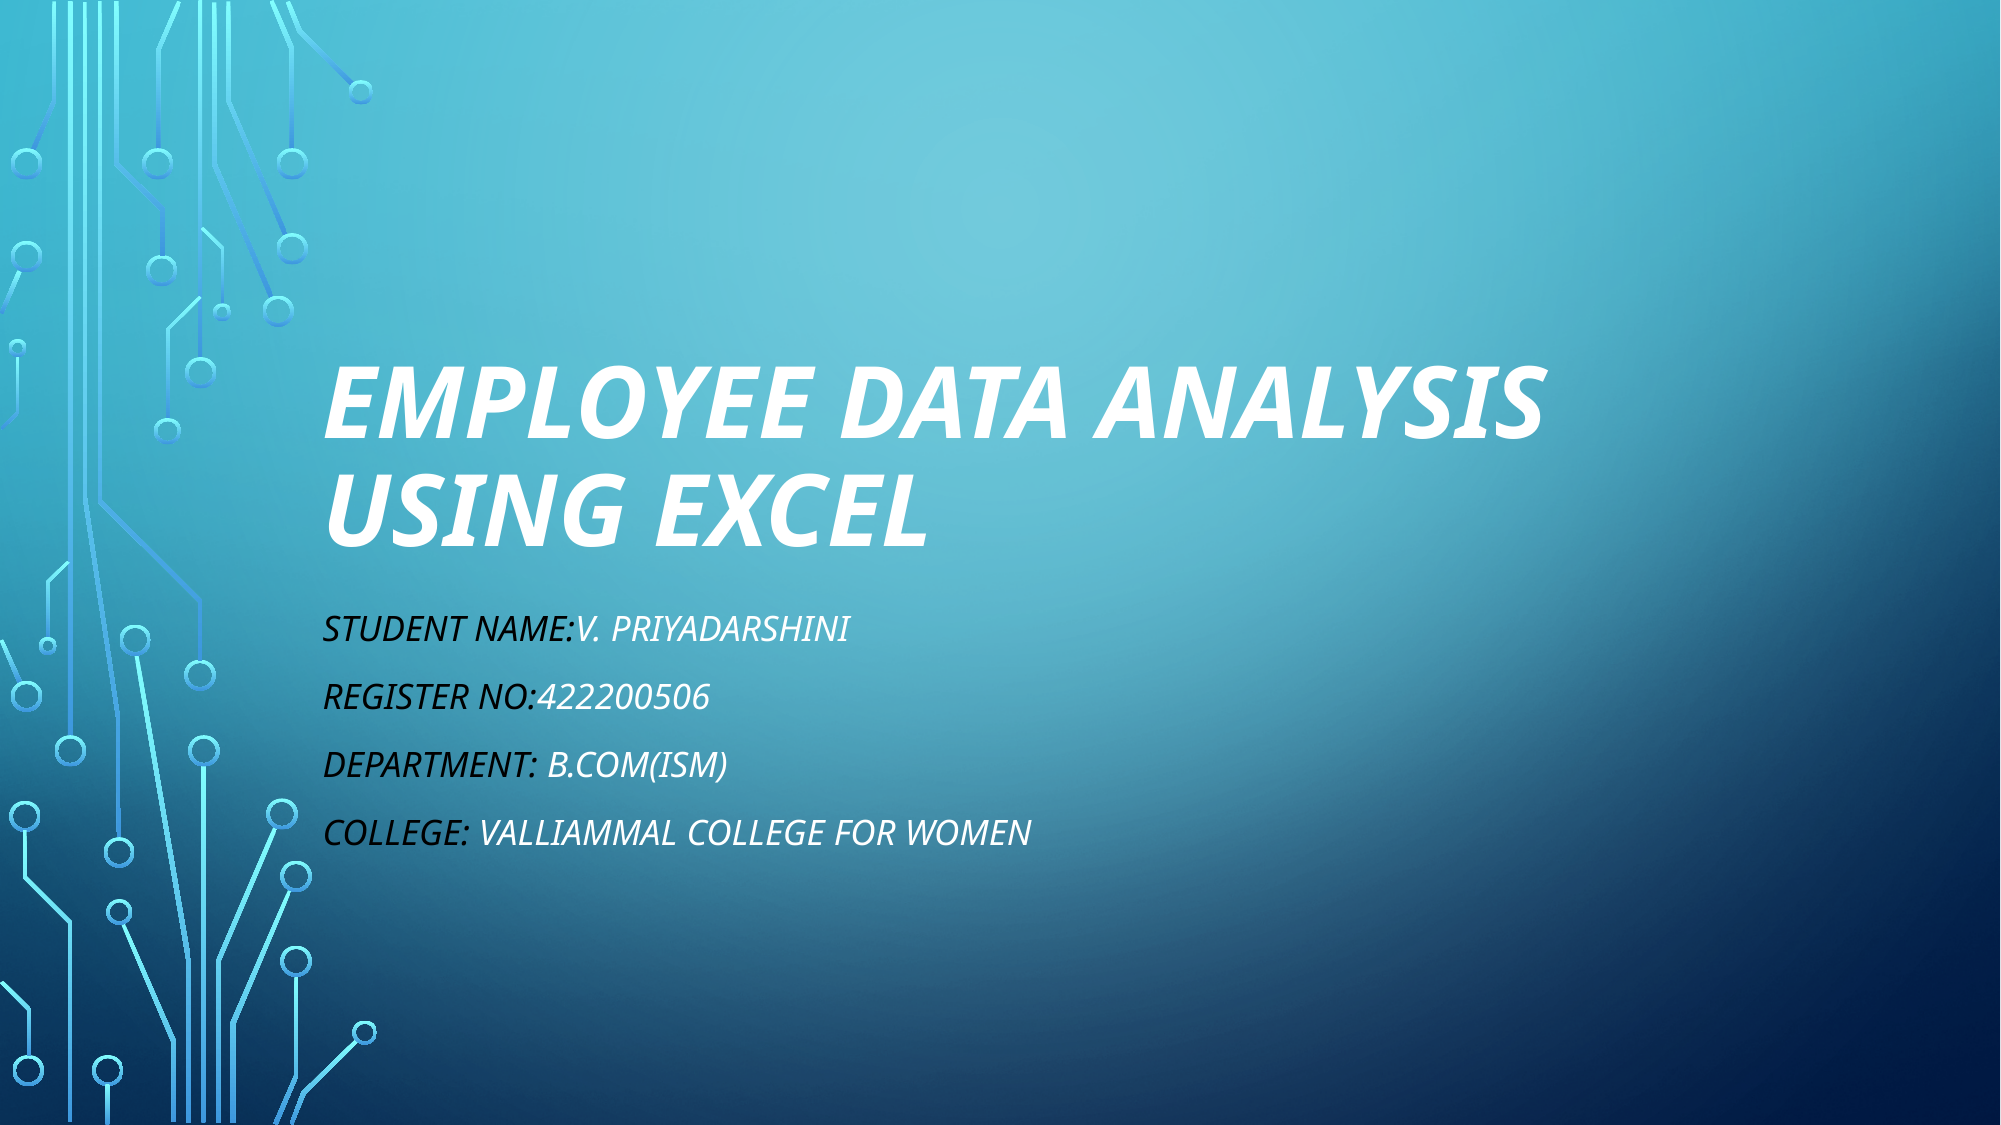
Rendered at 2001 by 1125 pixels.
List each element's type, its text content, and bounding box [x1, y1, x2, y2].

subtitle STUDENT NAME:V. PRIYADARSHINI REGISTER NO:422200506 DEPARTMENT: B.COM(Ism) COLLEGE: VALLIAMMAL College FOR WOMEN [306, 590, 1751, 864]
title Employee Data Analysis using Excel [306, 183, 1751, 577]
